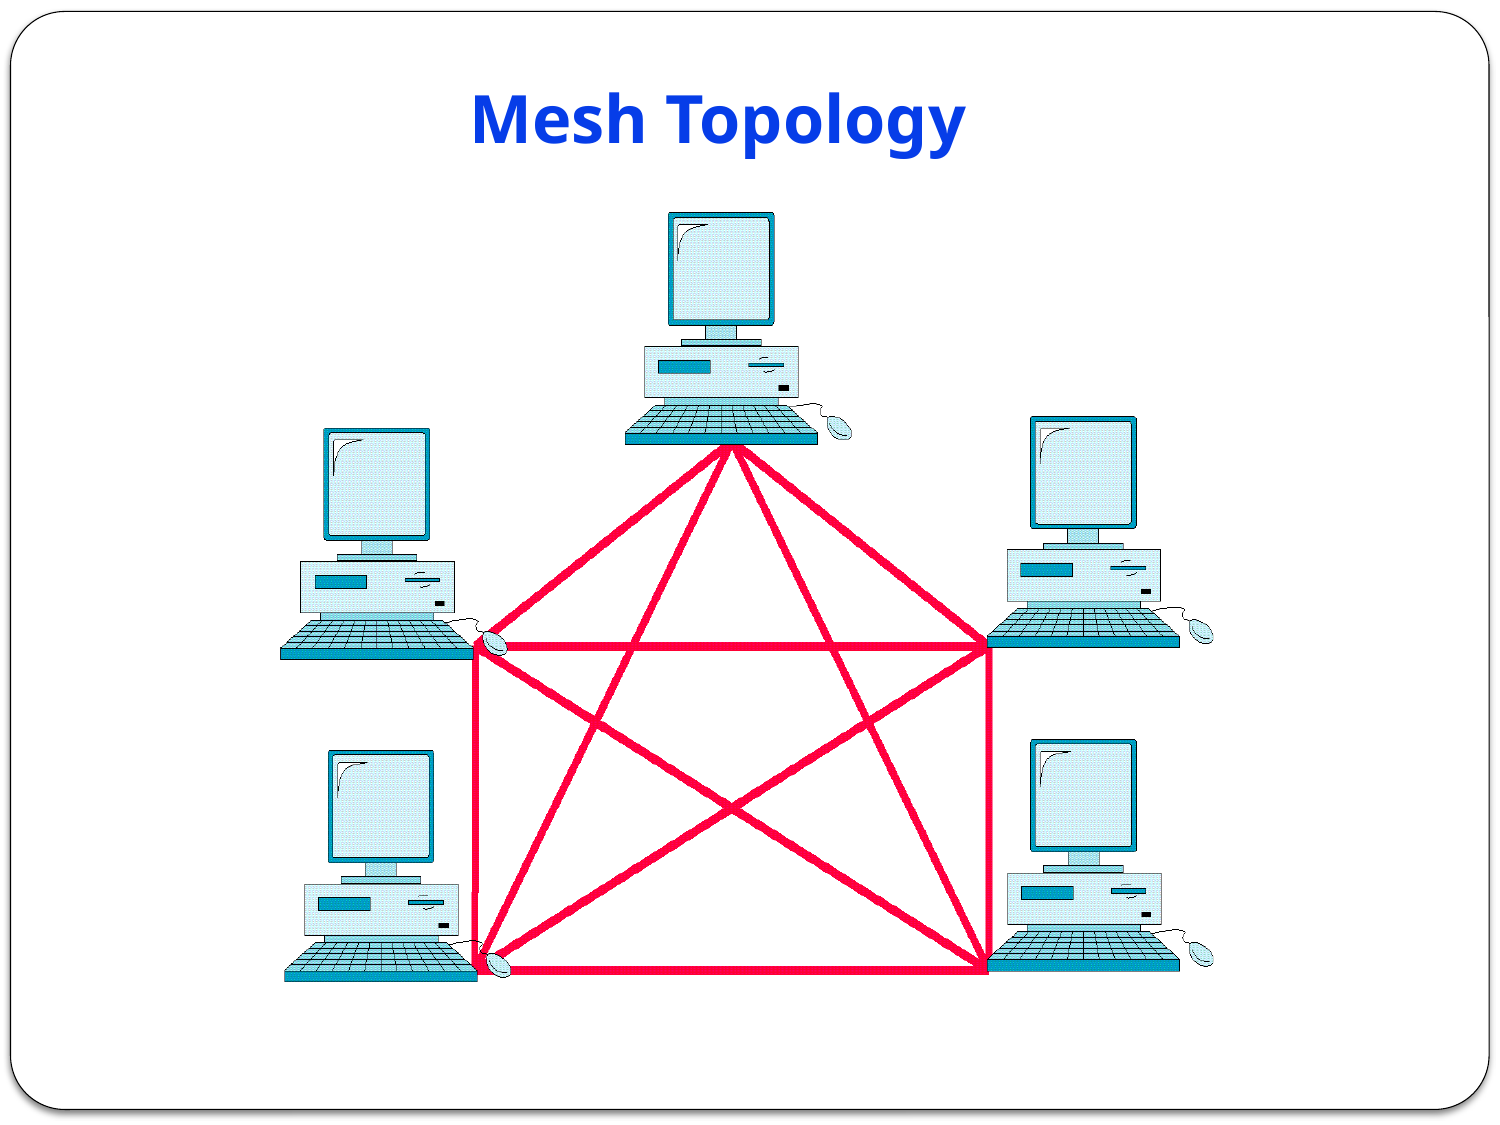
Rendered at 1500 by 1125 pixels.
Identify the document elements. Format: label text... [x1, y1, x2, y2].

text_box Mesh Topology [454, 69, 982, 164]
picture [280, 211, 1214, 982]
